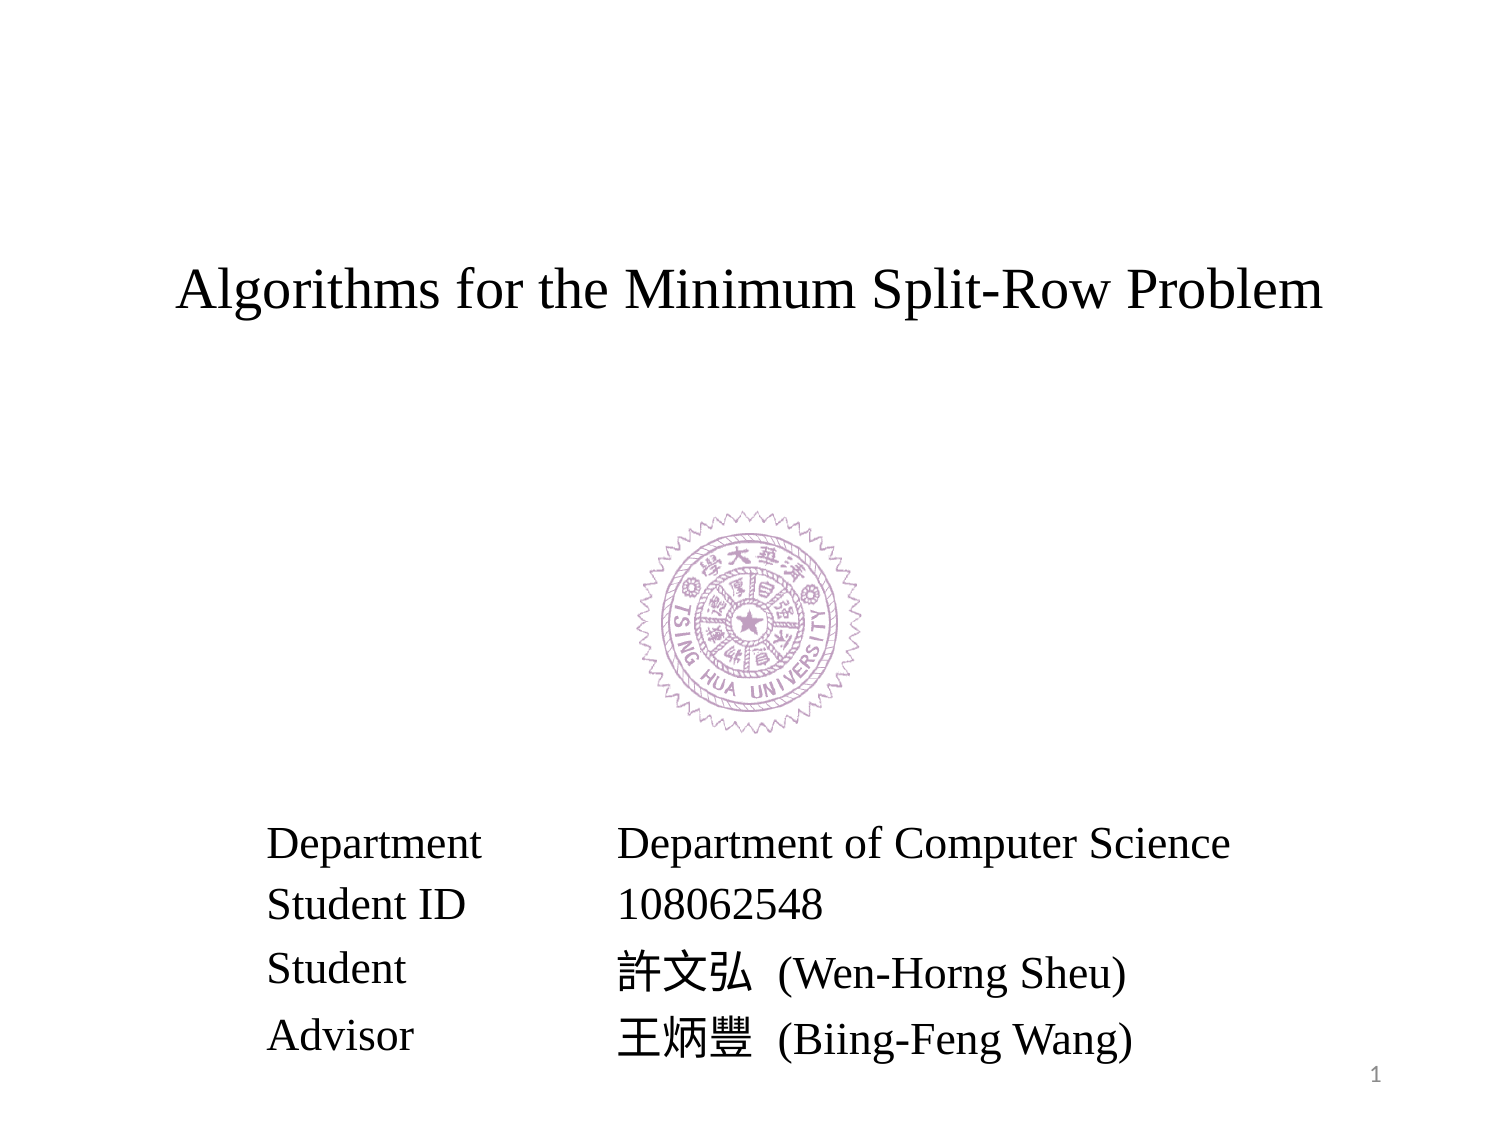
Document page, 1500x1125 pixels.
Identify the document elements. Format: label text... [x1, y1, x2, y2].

table_cell 許文弘 (Wen-Horng Sheu) [593, 935, 1257, 1001]
slide_number 1 [1059, 1042, 1397, 1103]
table_header Department [243, 812, 593, 874]
picture [632, 508, 868, 736]
title Algorithms for the Minimum Split-Row Problem [112, 211, 1388, 329]
table_cell 108062548 [593, 874, 1257, 935]
table_cell Student [243, 935, 593, 1001]
table_cell Student ID [243, 874, 593, 935]
table_header Department of Computer Science [593, 812, 1257, 874]
table_cell Advisor [243, 1001, 593, 1068]
table_cell 王炳豐 (Biing-Feng Wang) [593, 1001, 1257, 1068]
